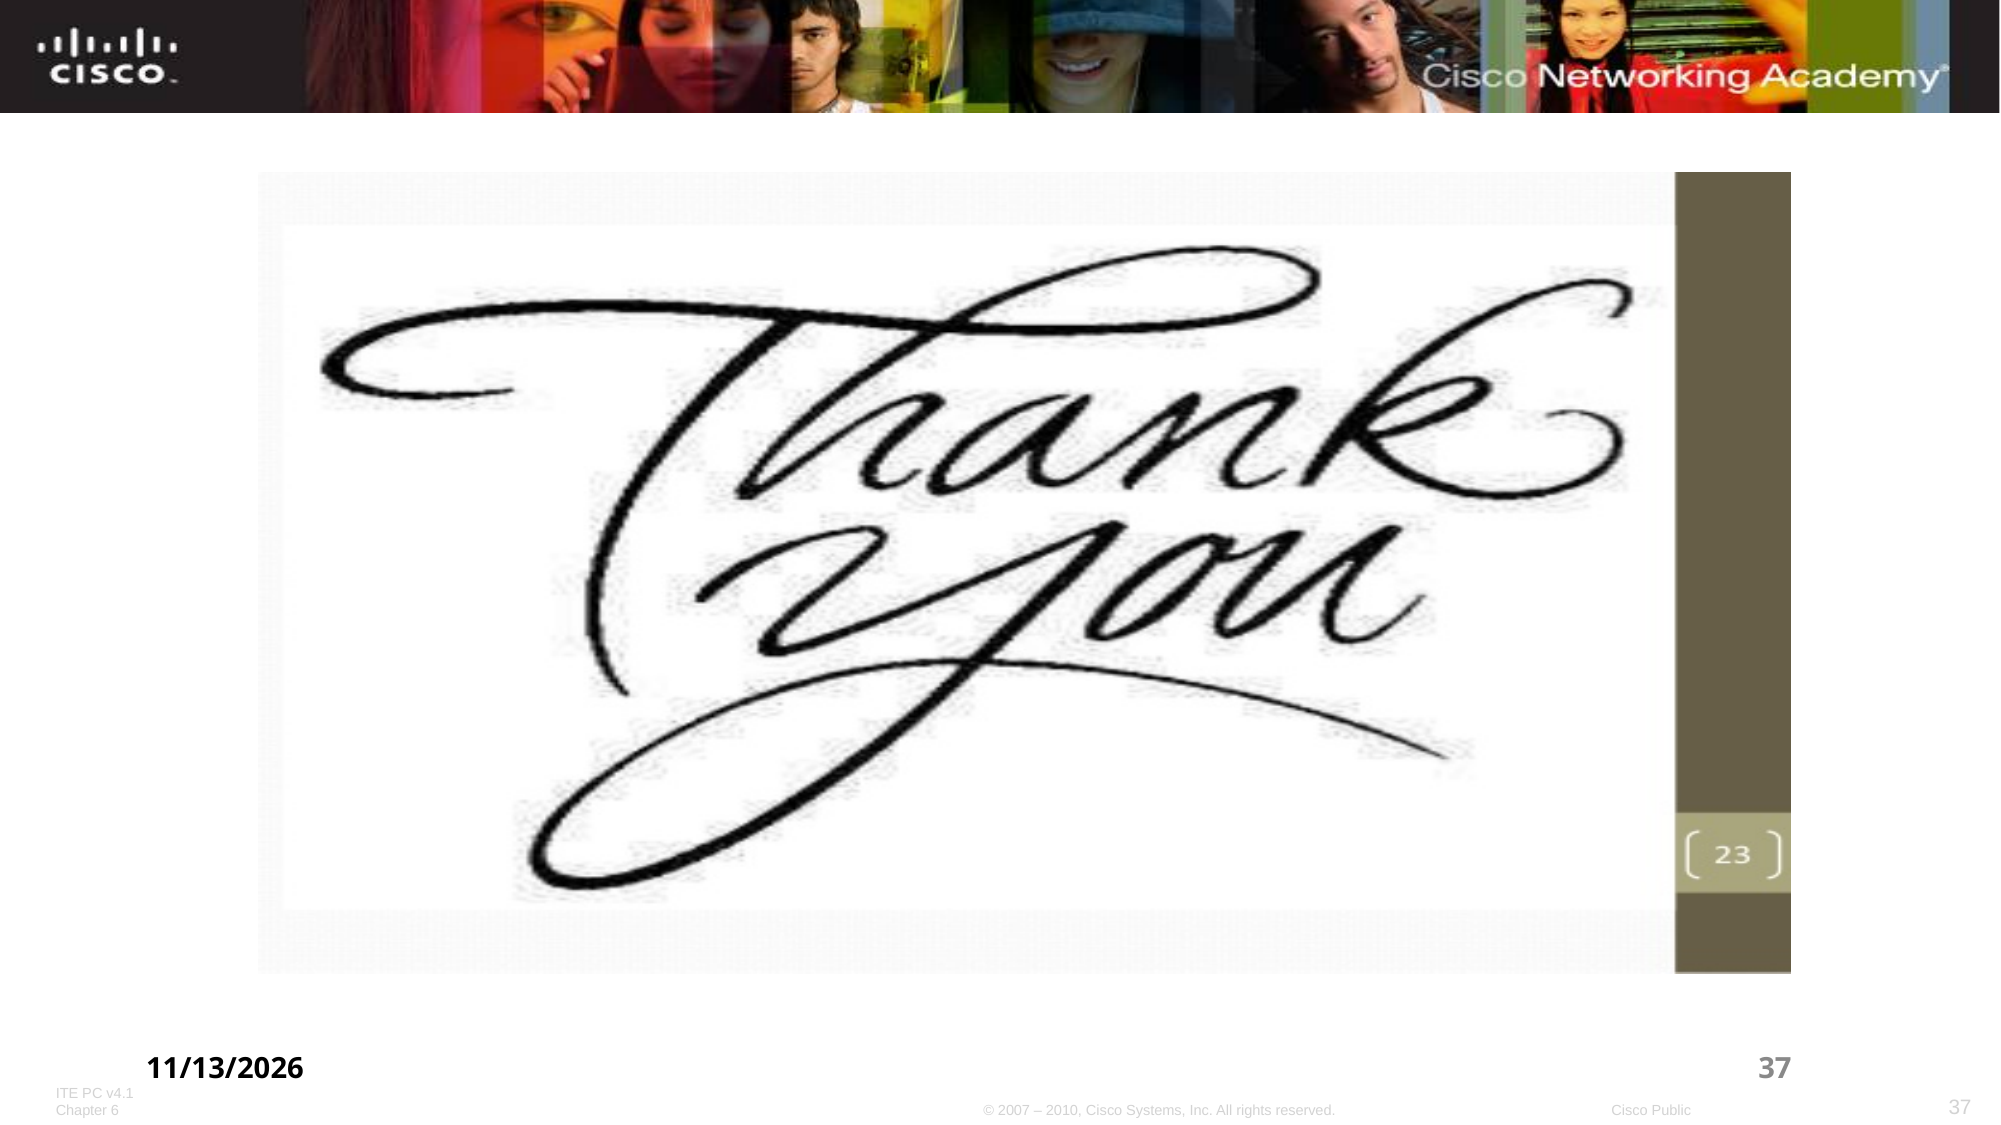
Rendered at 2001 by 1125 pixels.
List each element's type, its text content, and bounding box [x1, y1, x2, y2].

slide_number 37 [1550, 1042, 2000, 1103]
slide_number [0, 1042, 450, 1103]
picture [257, 172, 1791, 974]
picture [0, 0, 2000, 113]
